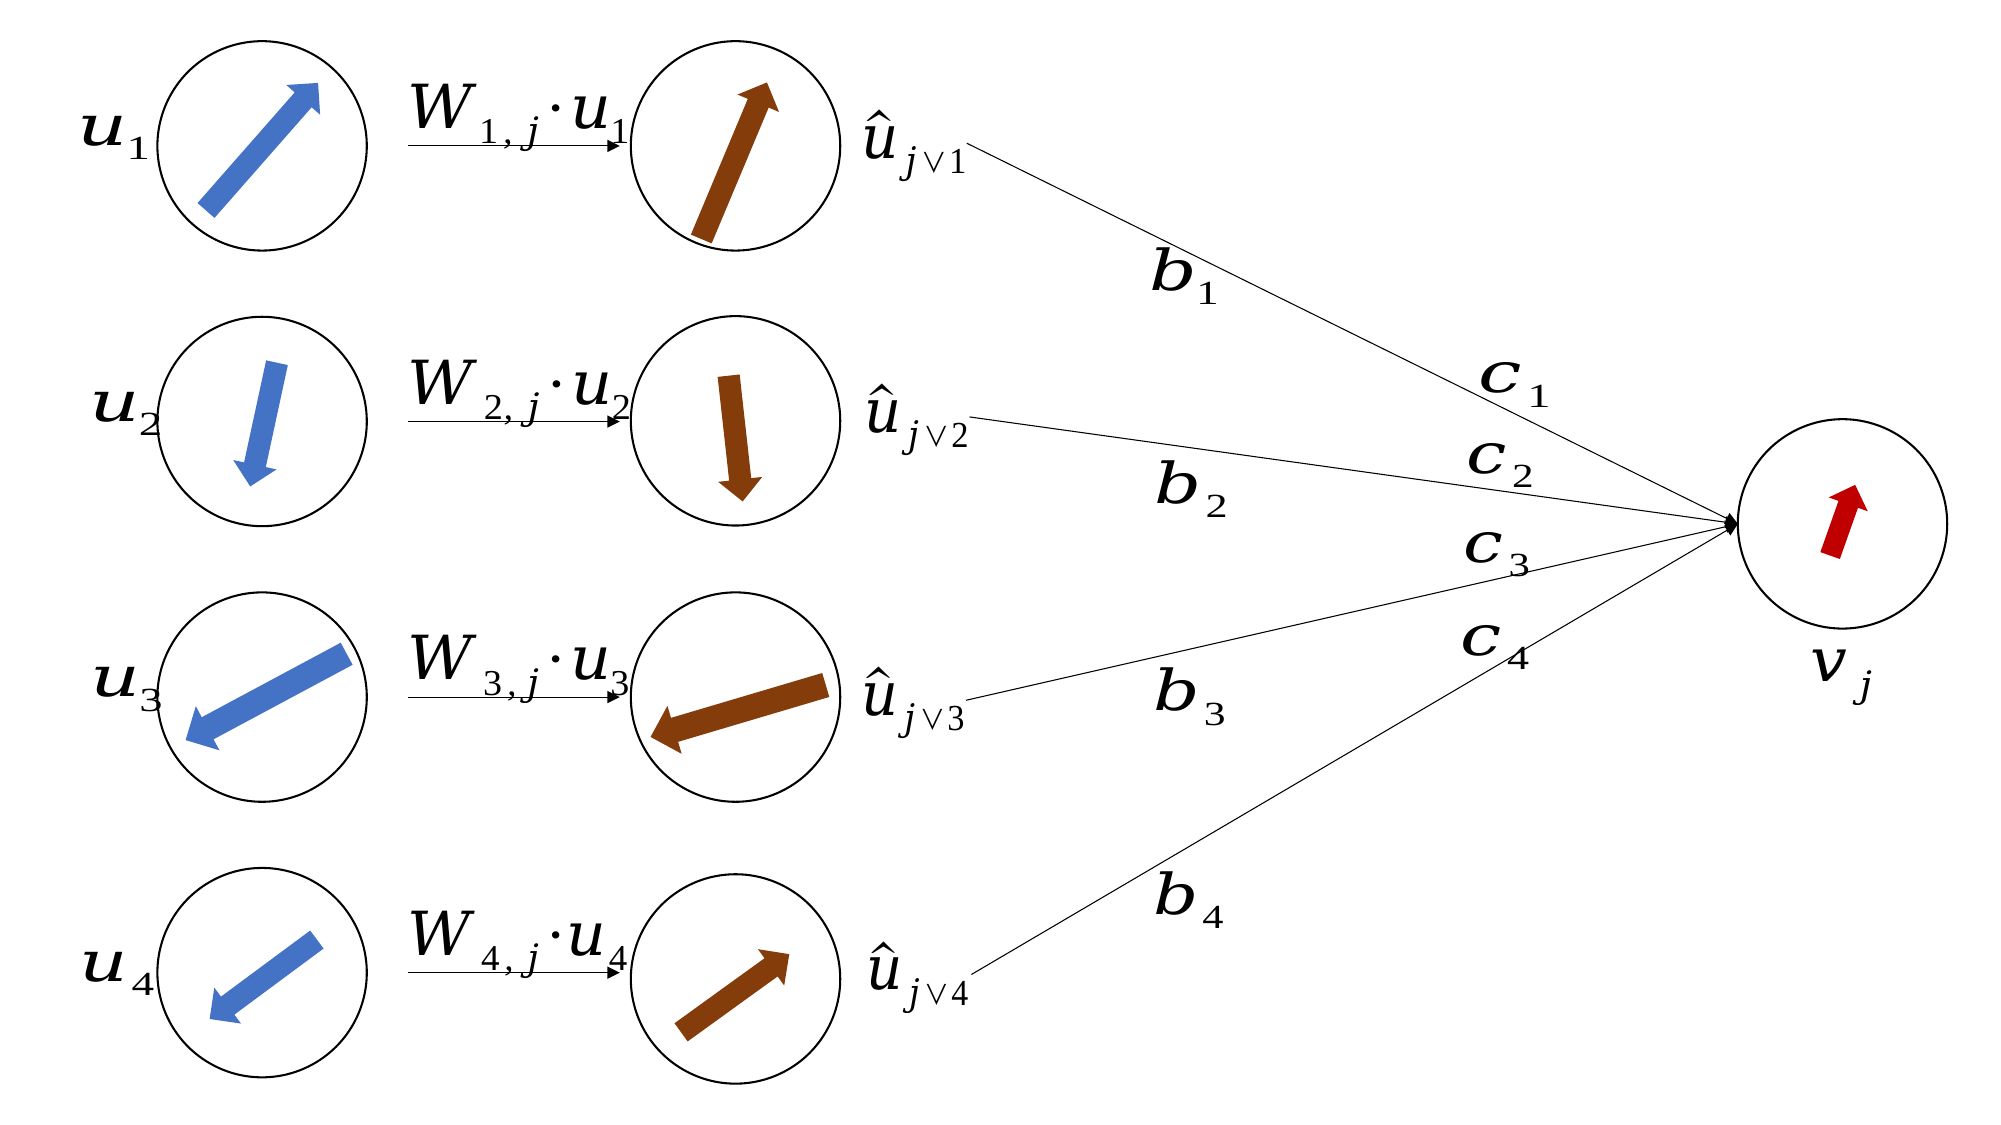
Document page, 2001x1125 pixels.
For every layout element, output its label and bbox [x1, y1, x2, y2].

text_box [230, 359, 290, 488]
text_box [184, 641, 355, 753]
text_box [629, 40, 842, 252]
text_box [156, 866, 368, 1079]
text_box [966, 143, 1738, 523]
text_box [689, 81, 781, 245]
text_box [156, 315, 368, 528]
text_box [966, 523, 971, 701]
text_box [715, 373, 765, 503]
text_box [629, 591, 842, 803]
text_box [971, 523, 1738, 975]
text_box [156, 591, 368, 803]
text_box [208, 929, 326, 1025]
text_box [649, 671, 831, 756]
text_box [196, 81, 322, 220]
text_box [629, 315, 842, 527]
text_box [673, 947, 791, 1043]
text_box [1738, 418, 1949, 630]
text_box [629, 873, 842, 1085]
text_box [1819, 483, 1870, 561]
text_box [969, 416, 1738, 523]
text_box [156, 40, 368, 252]
